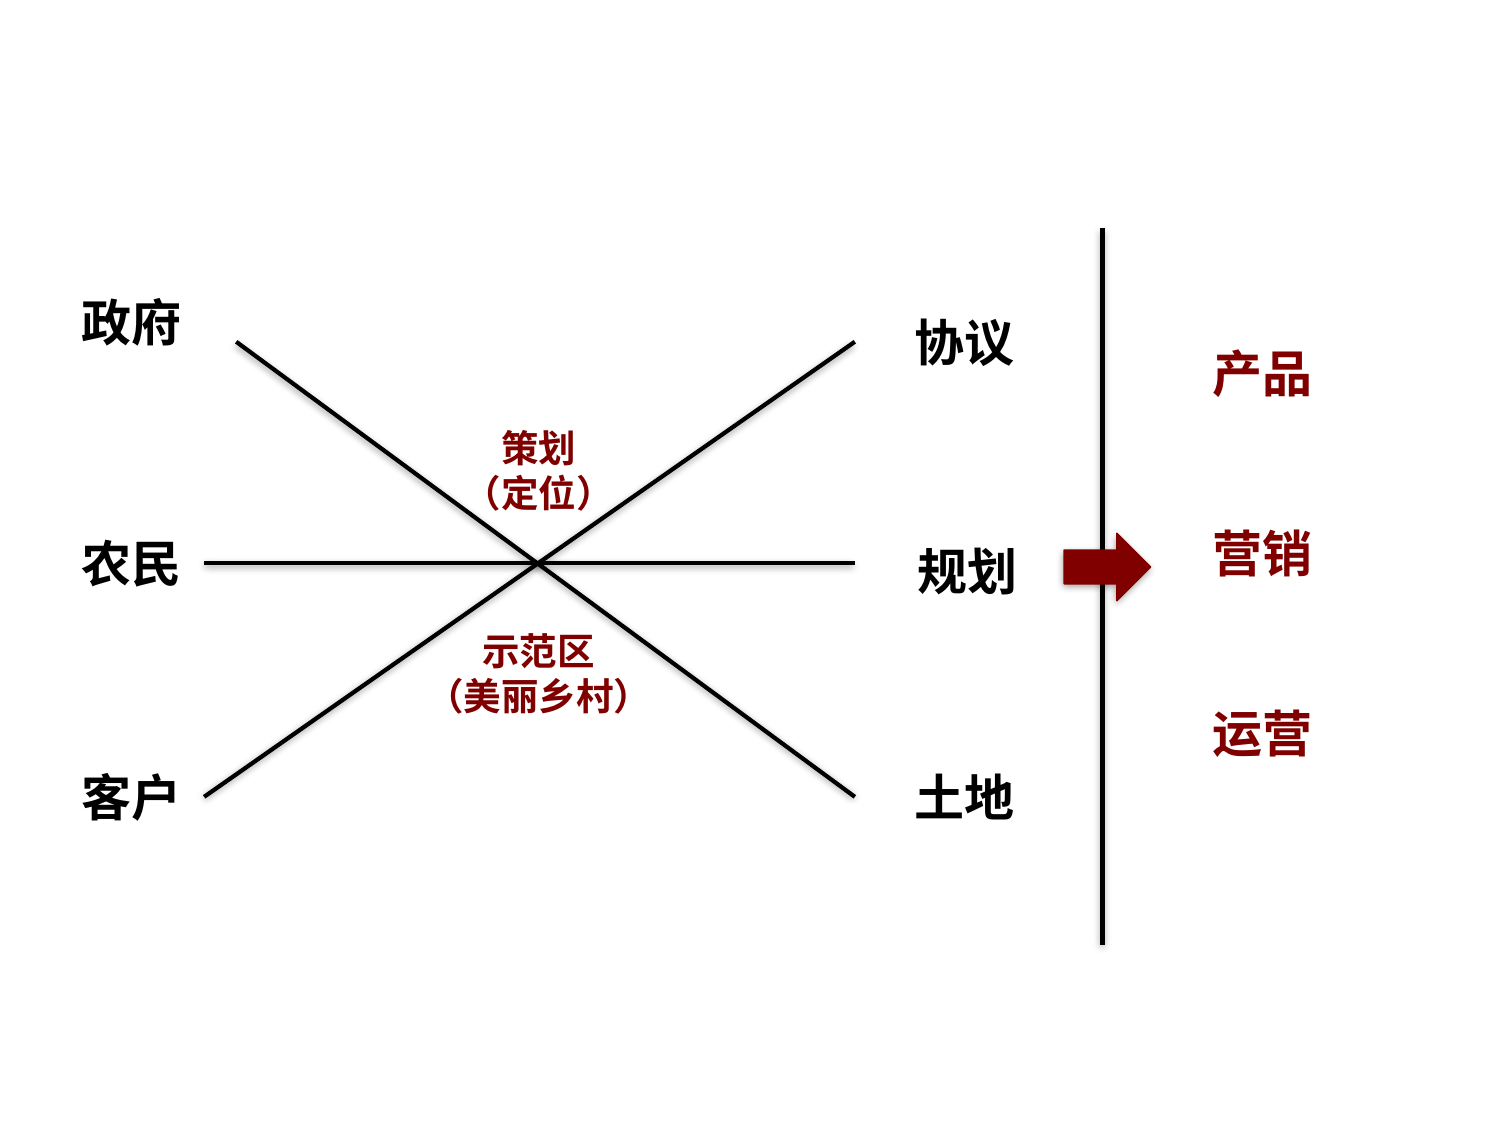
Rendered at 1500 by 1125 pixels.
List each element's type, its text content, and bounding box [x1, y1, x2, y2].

text_box [1107, 532, 1152, 602]
text_box 产品 营销 运营 [1197, 334, 1327, 770]
text_box 农民 [67, 525, 197, 600]
text_box 政府 [67, 283, 197, 359]
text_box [203, 341, 856, 798]
text_box [1063, 549, 1098, 585]
text_box 客户 [67, 758, 197, 834]
text_box 协议 [899, 303, 1030, 379]
text_box 规划 [902, 533, 1032, 608]
text_box 土地 [900, 758, 1030, 834]
